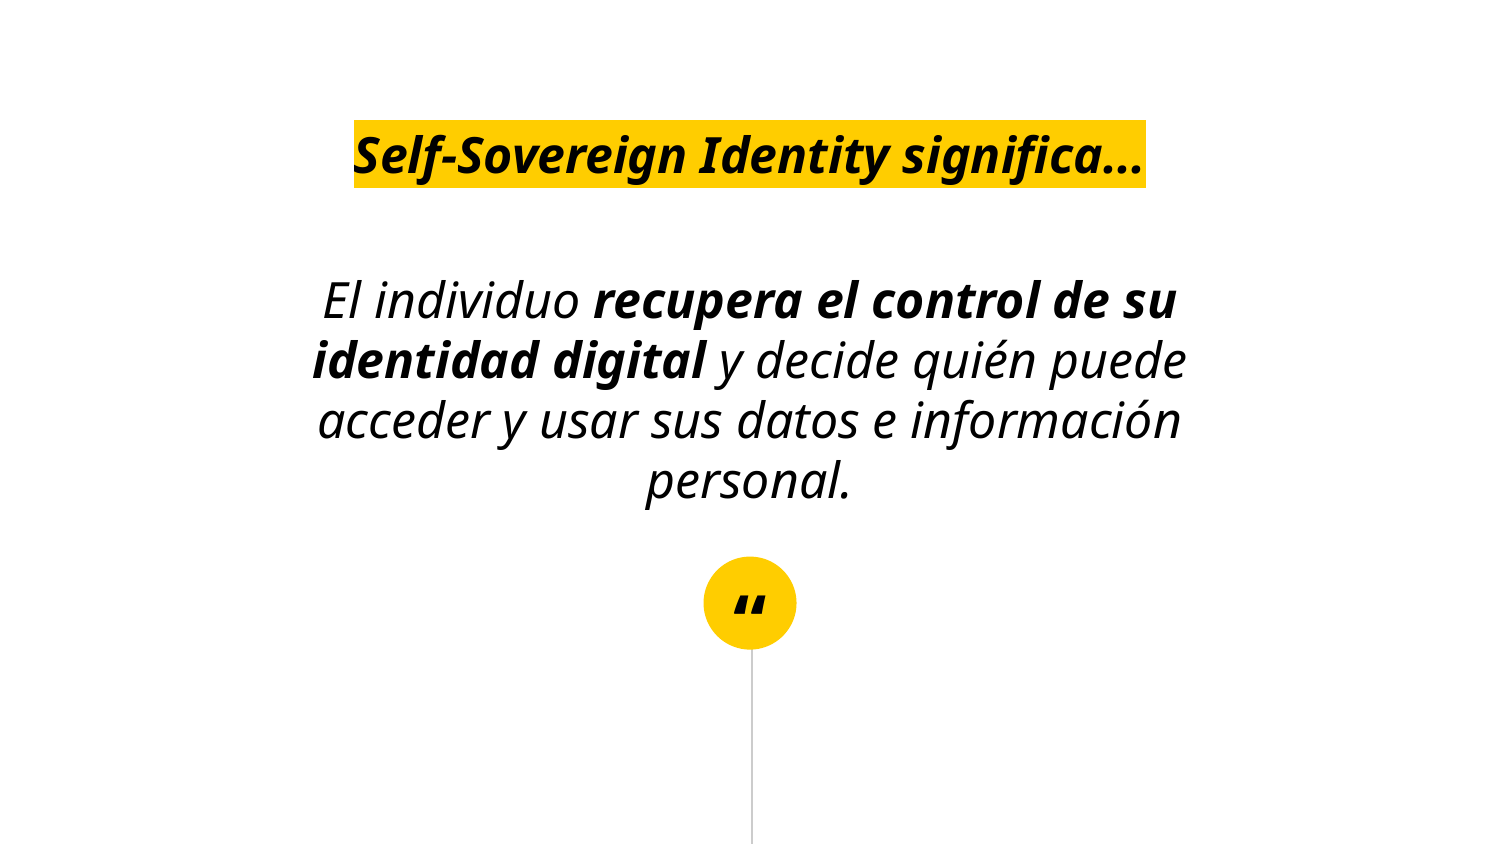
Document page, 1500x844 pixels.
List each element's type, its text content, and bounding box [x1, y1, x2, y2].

list Self-Sovereign Identity significa... El individuo recupera el control de su identidad digital y decide quién puede acceder y usar sus datos e información personal. [293, 179, 1207, 524]
